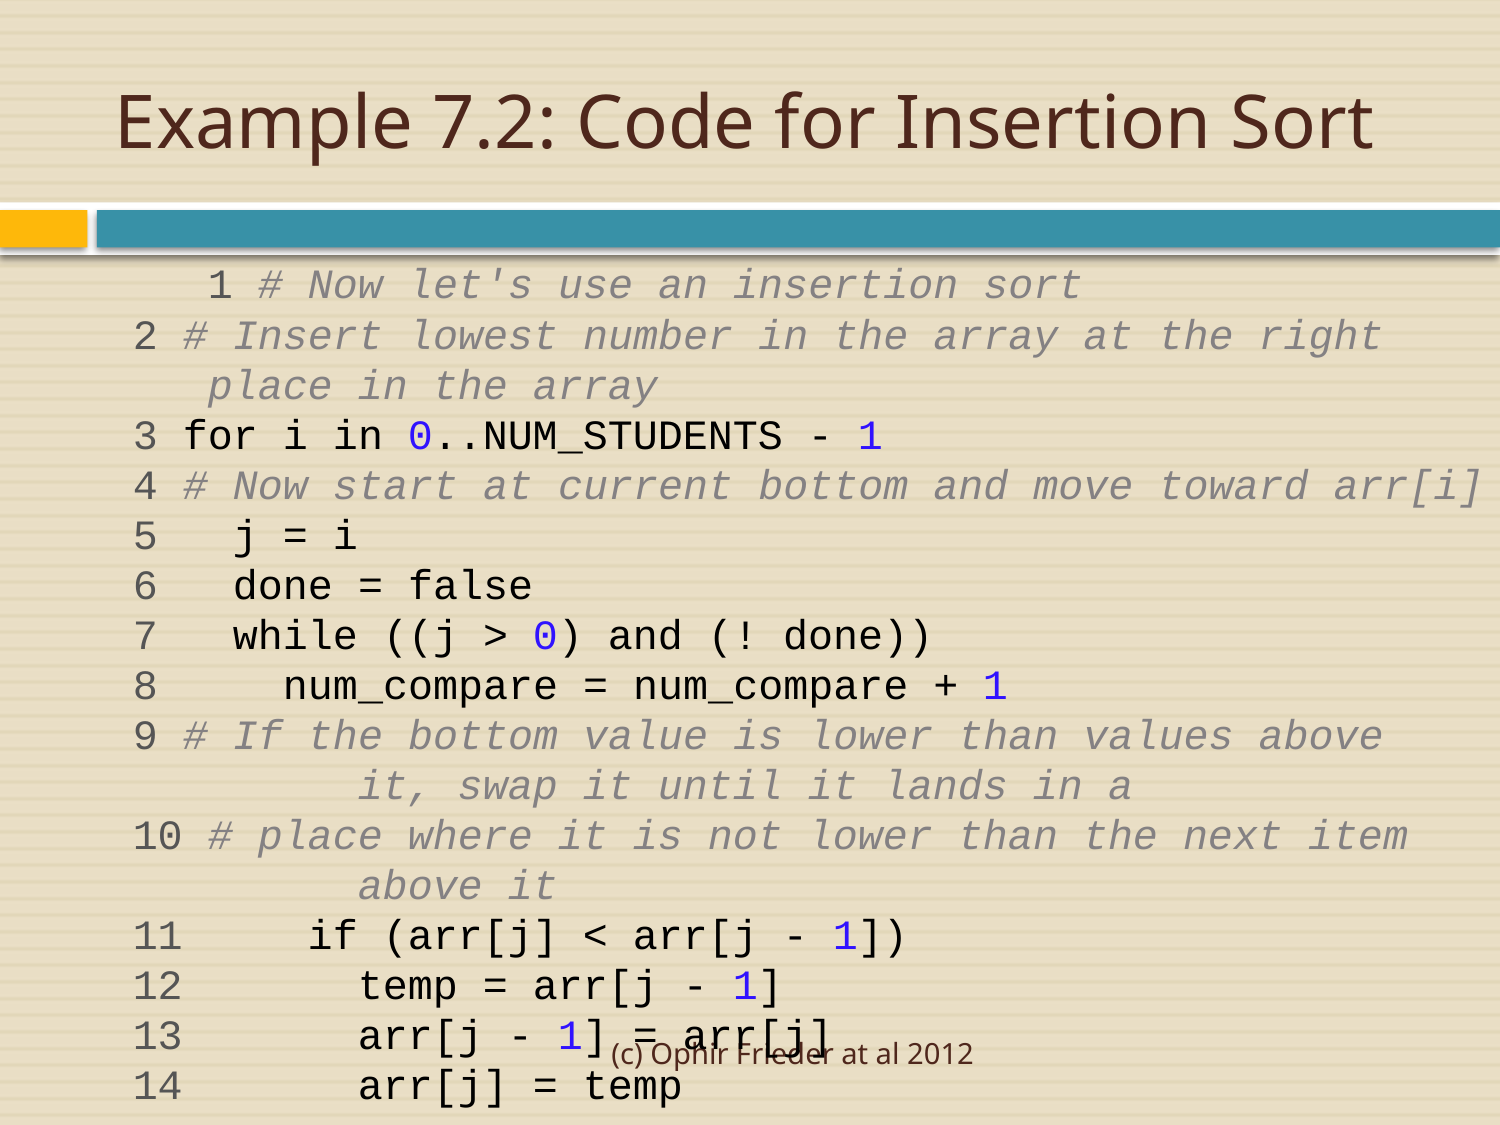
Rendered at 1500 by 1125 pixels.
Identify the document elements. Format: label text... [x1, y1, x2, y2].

text_box 1 # Now let's use an insertion sort 2 # Insert lowest number in the array at the right place in the array 3 for i in 0..NUM_STUDENTS - 1 4 # Now start at current bottom and move toward arr[i] 5 j = i 6 done = false 7 while ((j > 0) and (! done)) 8 num_compare = num_compare + 1 9 # If the bottom value is lower than values above it, swap it until it lands in a 10 # place where it is not lower than the next item above it 11 if (arr[j] < arr[j - 1]) 12 temp = arr[j - 1] 13 arr[j - 1] = arr[j] 14 arr[j] = temp [43, 149, 1500, 1116]
footer (c) Ophir Frieder at al 2012 [99, 1024, 990, 1085]
title Example 7.2: Code for Insertion Sort [99, 37, 1438, 149]
